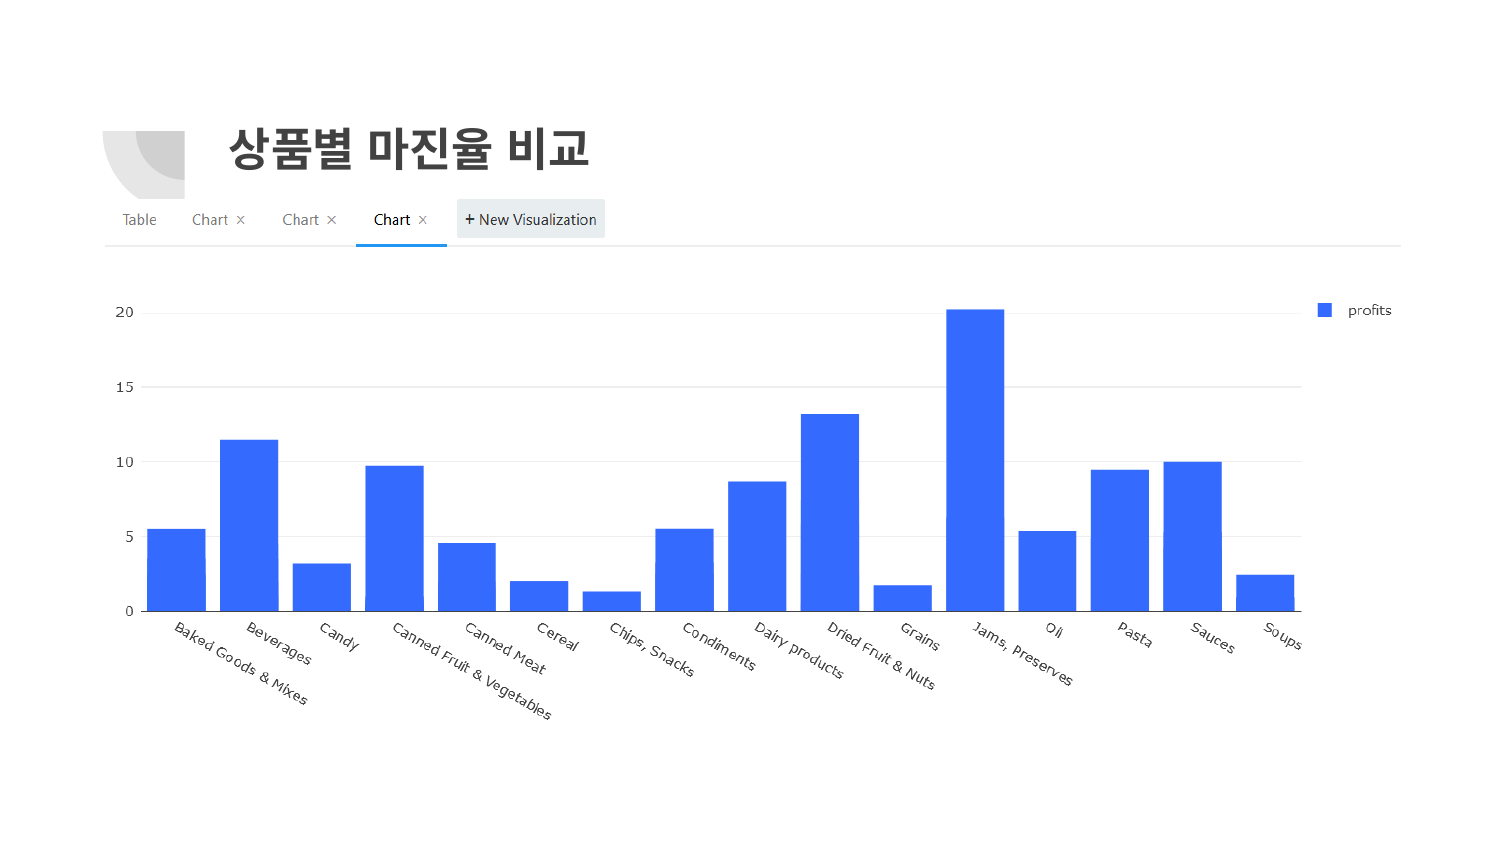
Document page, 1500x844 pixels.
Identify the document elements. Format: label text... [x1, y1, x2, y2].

picture [99, 198, 1401, 744]
title 상품별 마진율 비교 [213, 98, 1368, 197]
